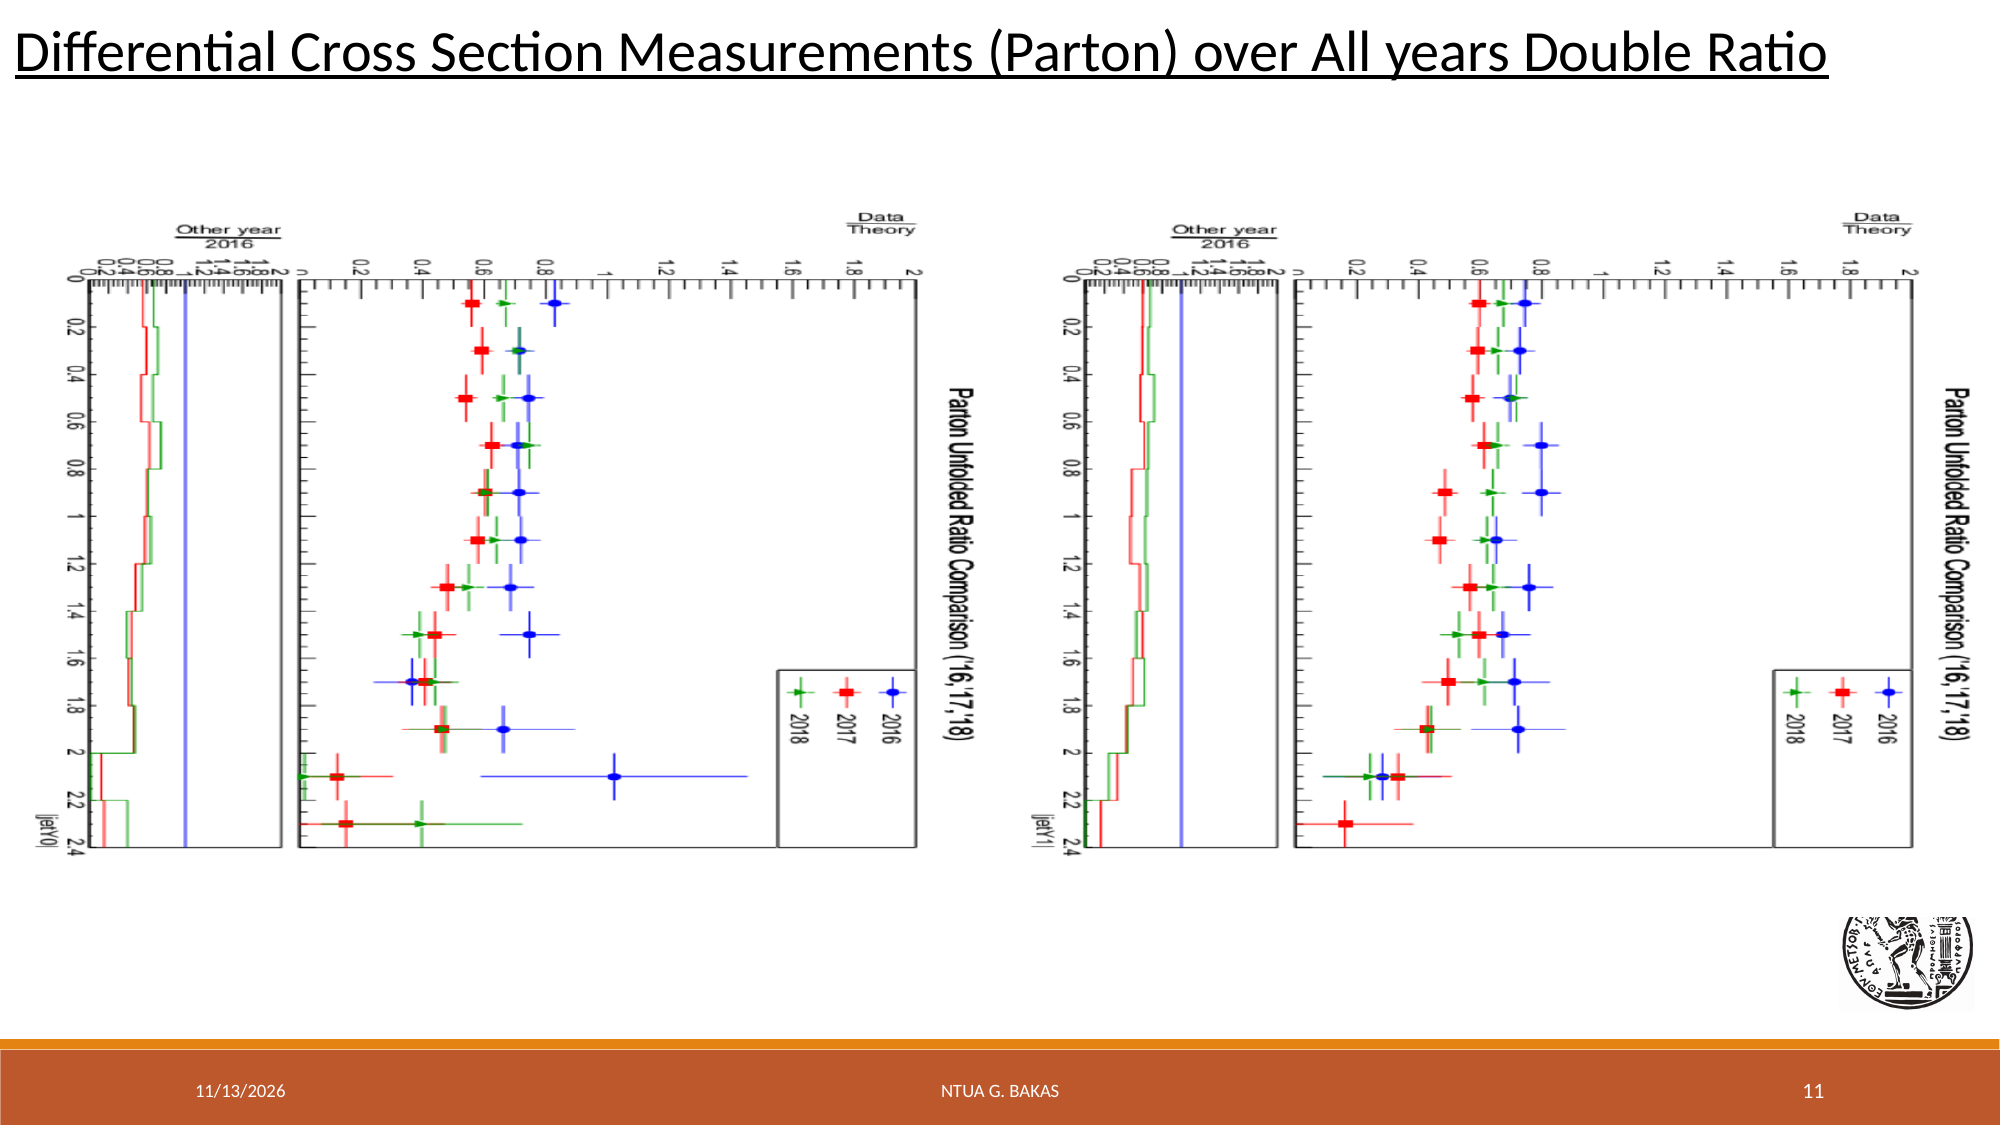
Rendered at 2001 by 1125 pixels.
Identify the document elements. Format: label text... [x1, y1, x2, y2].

picture [139, 71, 849, 1054]
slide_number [180, 1061, 586, 1120]
slide_number 11 [1624, 1061, 1840, 1120]
picture [1135, 71, 1975, 1054]
footer NTUA G. Bakas [604, 1059, 1396, 1120]
text_box Differential Cross Section Measurements (Parton) over All years Double Ratio [0, 5, 1986, 91]
